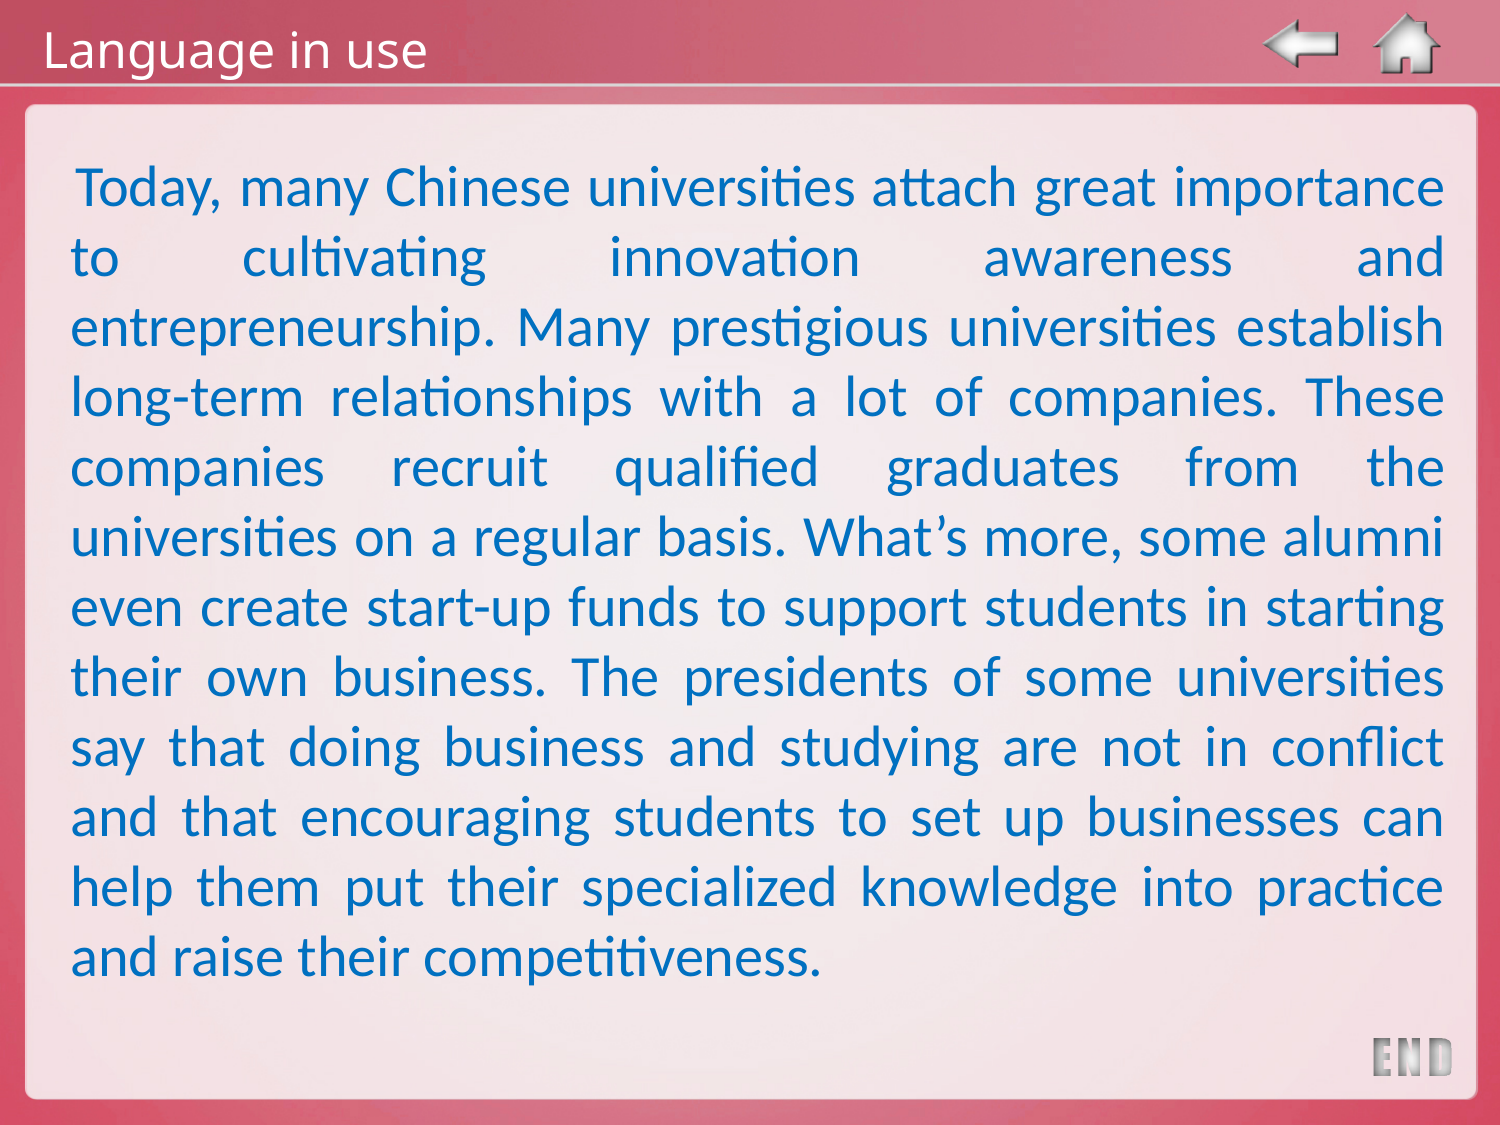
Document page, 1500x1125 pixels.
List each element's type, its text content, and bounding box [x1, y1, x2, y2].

list Today, many Chinese universities attach great importance to cultivating innovation awareness and entrepreneurship. Many prestigious universities establish long-term relationships with a lot of companies. These companies recruit qualified graduates from the universities on a regular basis. What’s more, some alumni even create start-up funds to support students in starting their own business. The presidents of some universities say that doing business and studying are not in conflict and that encouraging students to set up businesses can help them put their specialized knowledge into practice and raise their competitiveness. [11, 140, 1461, 1098]
text_box Language in use [27, 11, 582, 87]
picture [0, 0, 1500, 1125]
